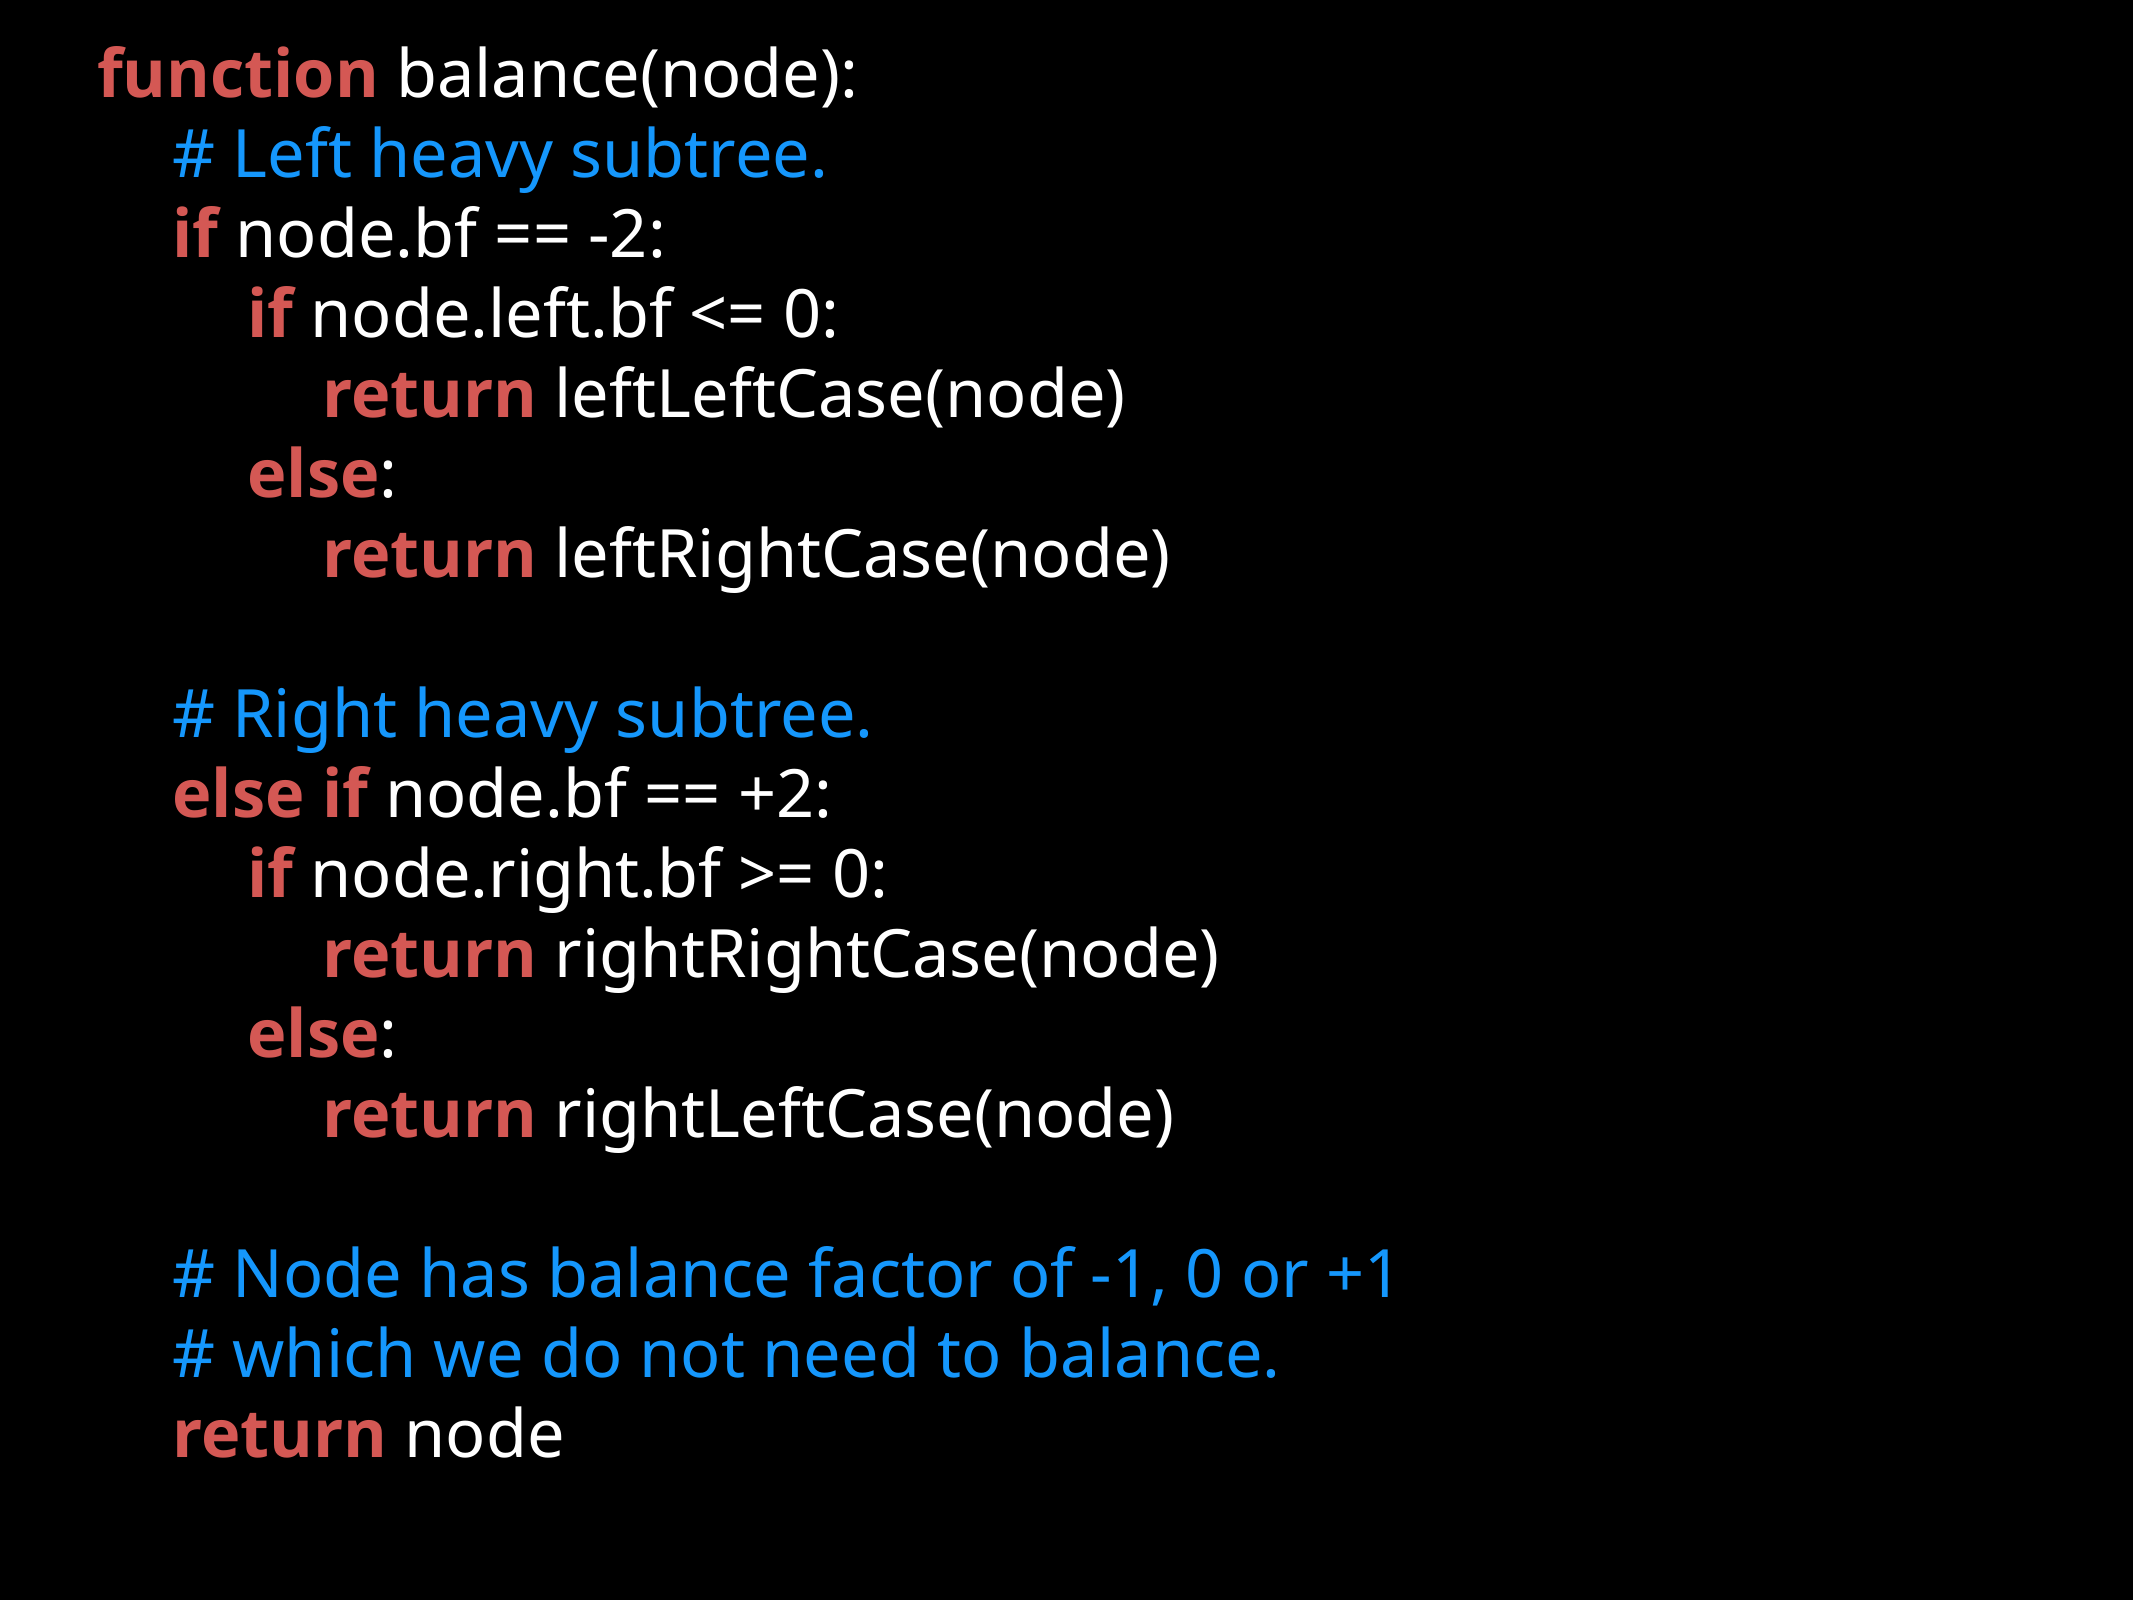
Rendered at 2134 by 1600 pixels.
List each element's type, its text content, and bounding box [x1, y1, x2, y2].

text_box function balance(node): # Left heavy subtree. if node.bf == -2: if node.left.bf <= 0: return leftLeftCase(node) else: return leftRightCase(node) # Right heavy subtree. else if node.bf == +2: if node.right.bf >= 0: return rightRightCase(node) else: return rightLeftCase(node) # Node has balance factor of -1, 0 or +1 # which we do not need to balance. return node [88, 22, 2134, 1479]
